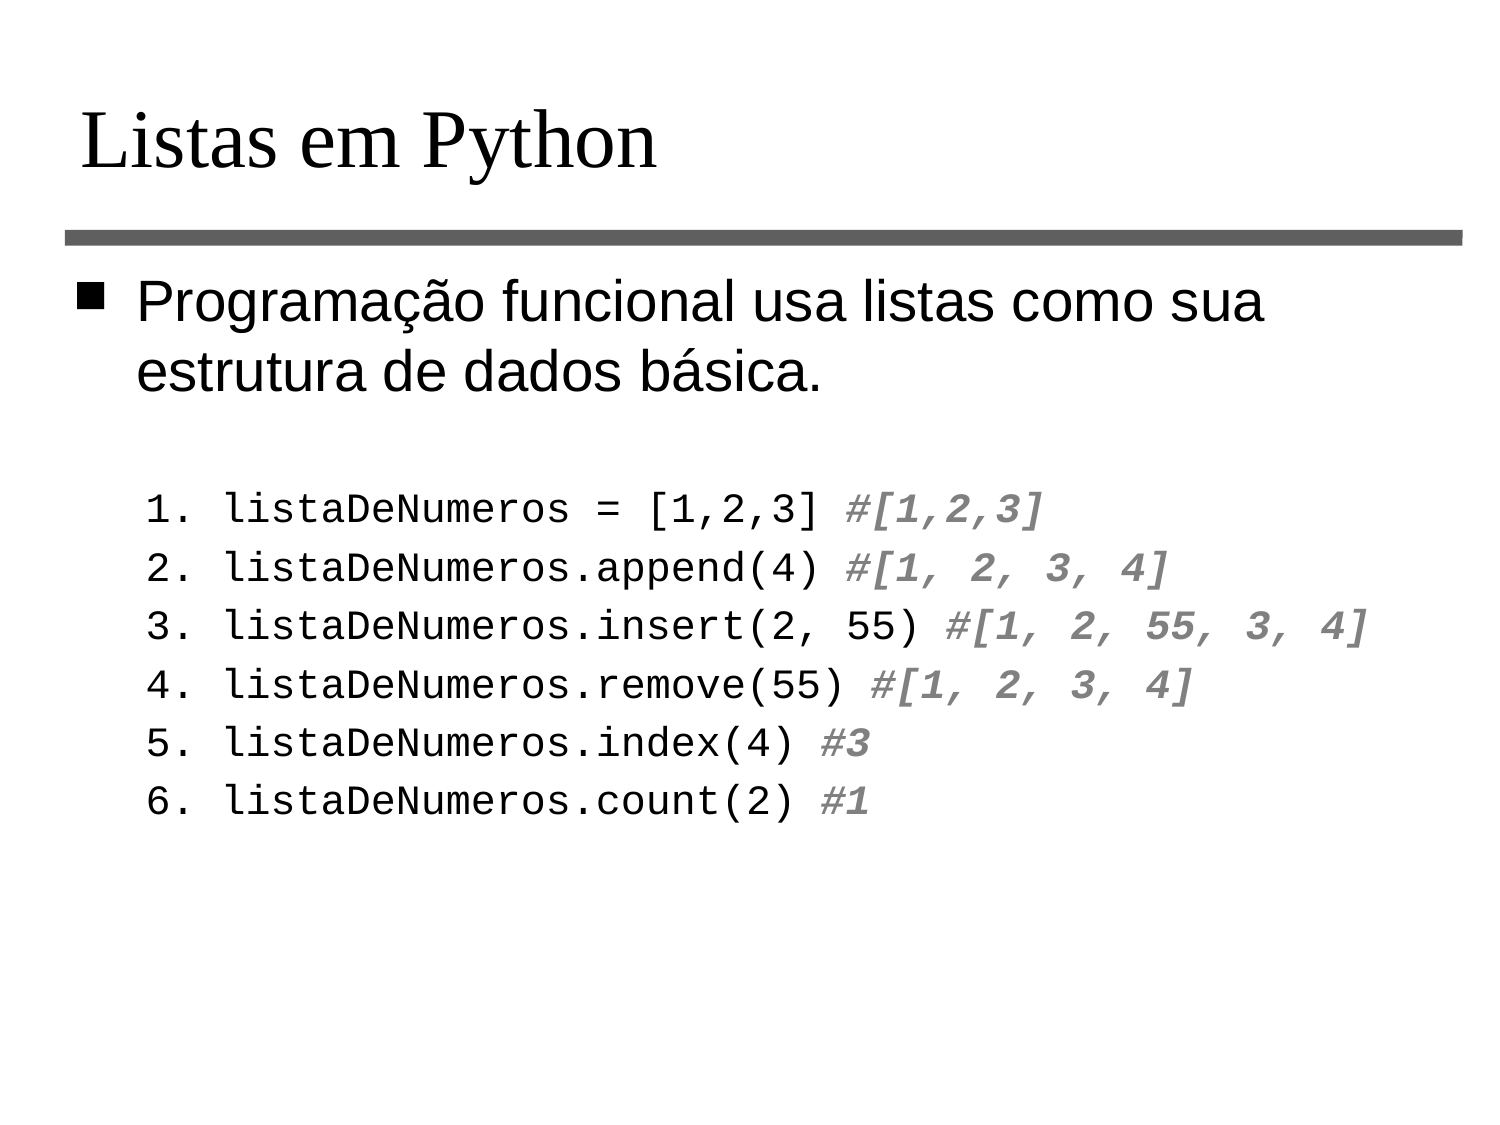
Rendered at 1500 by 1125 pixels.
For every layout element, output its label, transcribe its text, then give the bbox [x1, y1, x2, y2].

list Programação funcional usa listas como sua estrutura de dados básica. 1. listaDeNumeros = [1,2,3] #[1,2,3] 2. listaDeNumeros.append(4) #[1, 2, 3, 4] 3. listaDeNumeros.insert(2, 55) #[1, 2, 55, 3, 4] 4. listaDeNumeros.remove(55) #[1, 2, 3, 4] 5. listaDeNumeros.index(4) #3 6. listaDeNumeros.count(2) #1 [64, 255, 1463, 1035]
title Listas em Python [64, 43, 1463, 225]
